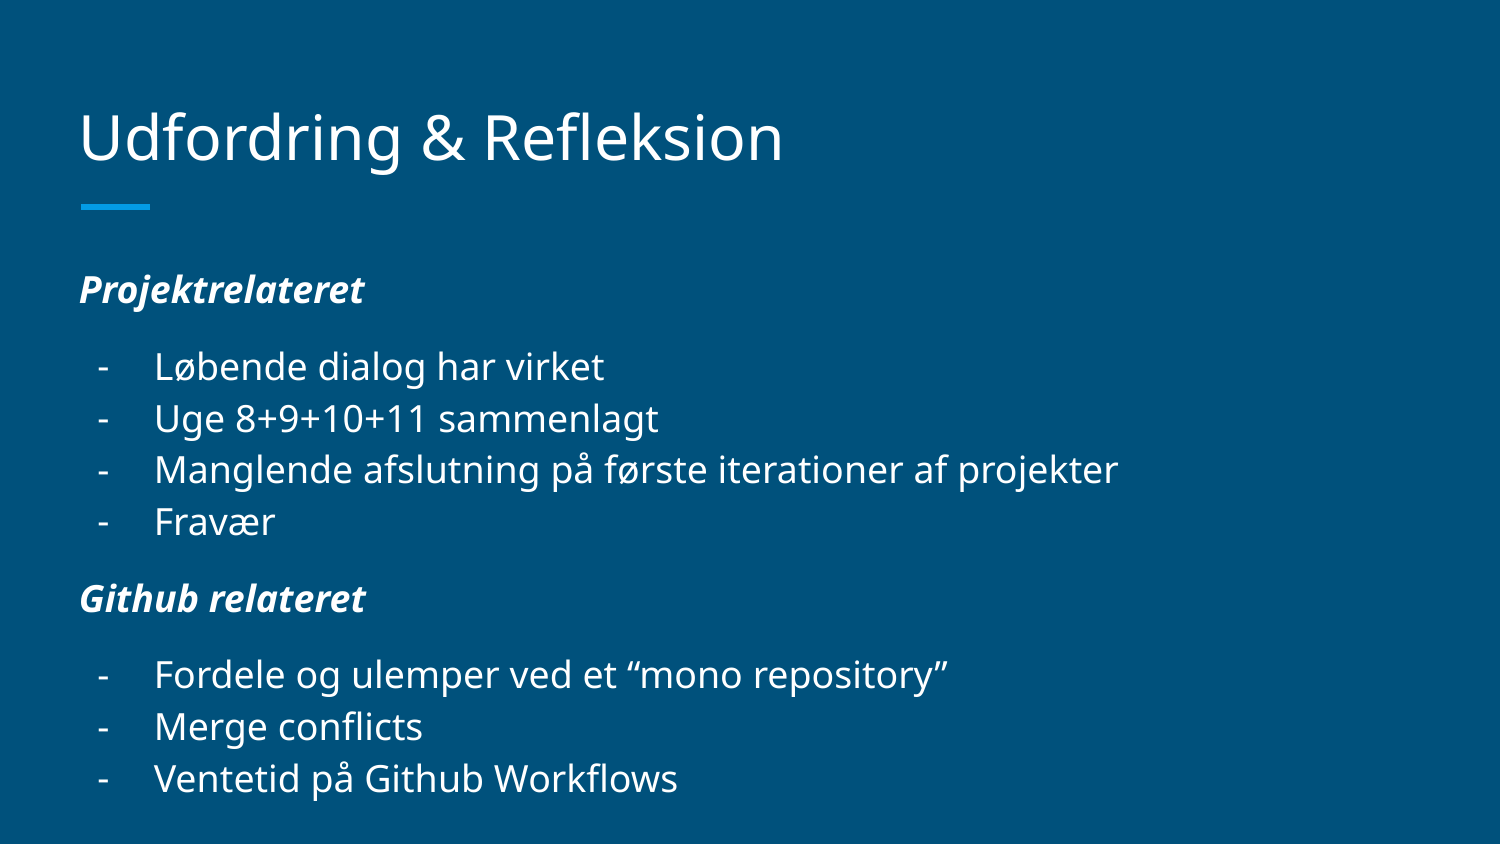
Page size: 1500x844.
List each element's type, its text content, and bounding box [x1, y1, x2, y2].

title Udfordring & Refleksion [63, 75, 1437, 188]
list Projektrelateret Løbende dialog har virket Uge 8+9+10+11 sammenlagt Manglende afslutning på første iterationer af projekter Fravær Github relateret Fordele og ulemper ved et “mono repository” Merge conflicts Ventetid på Github Workflows [63, 244, 1437, 828]
